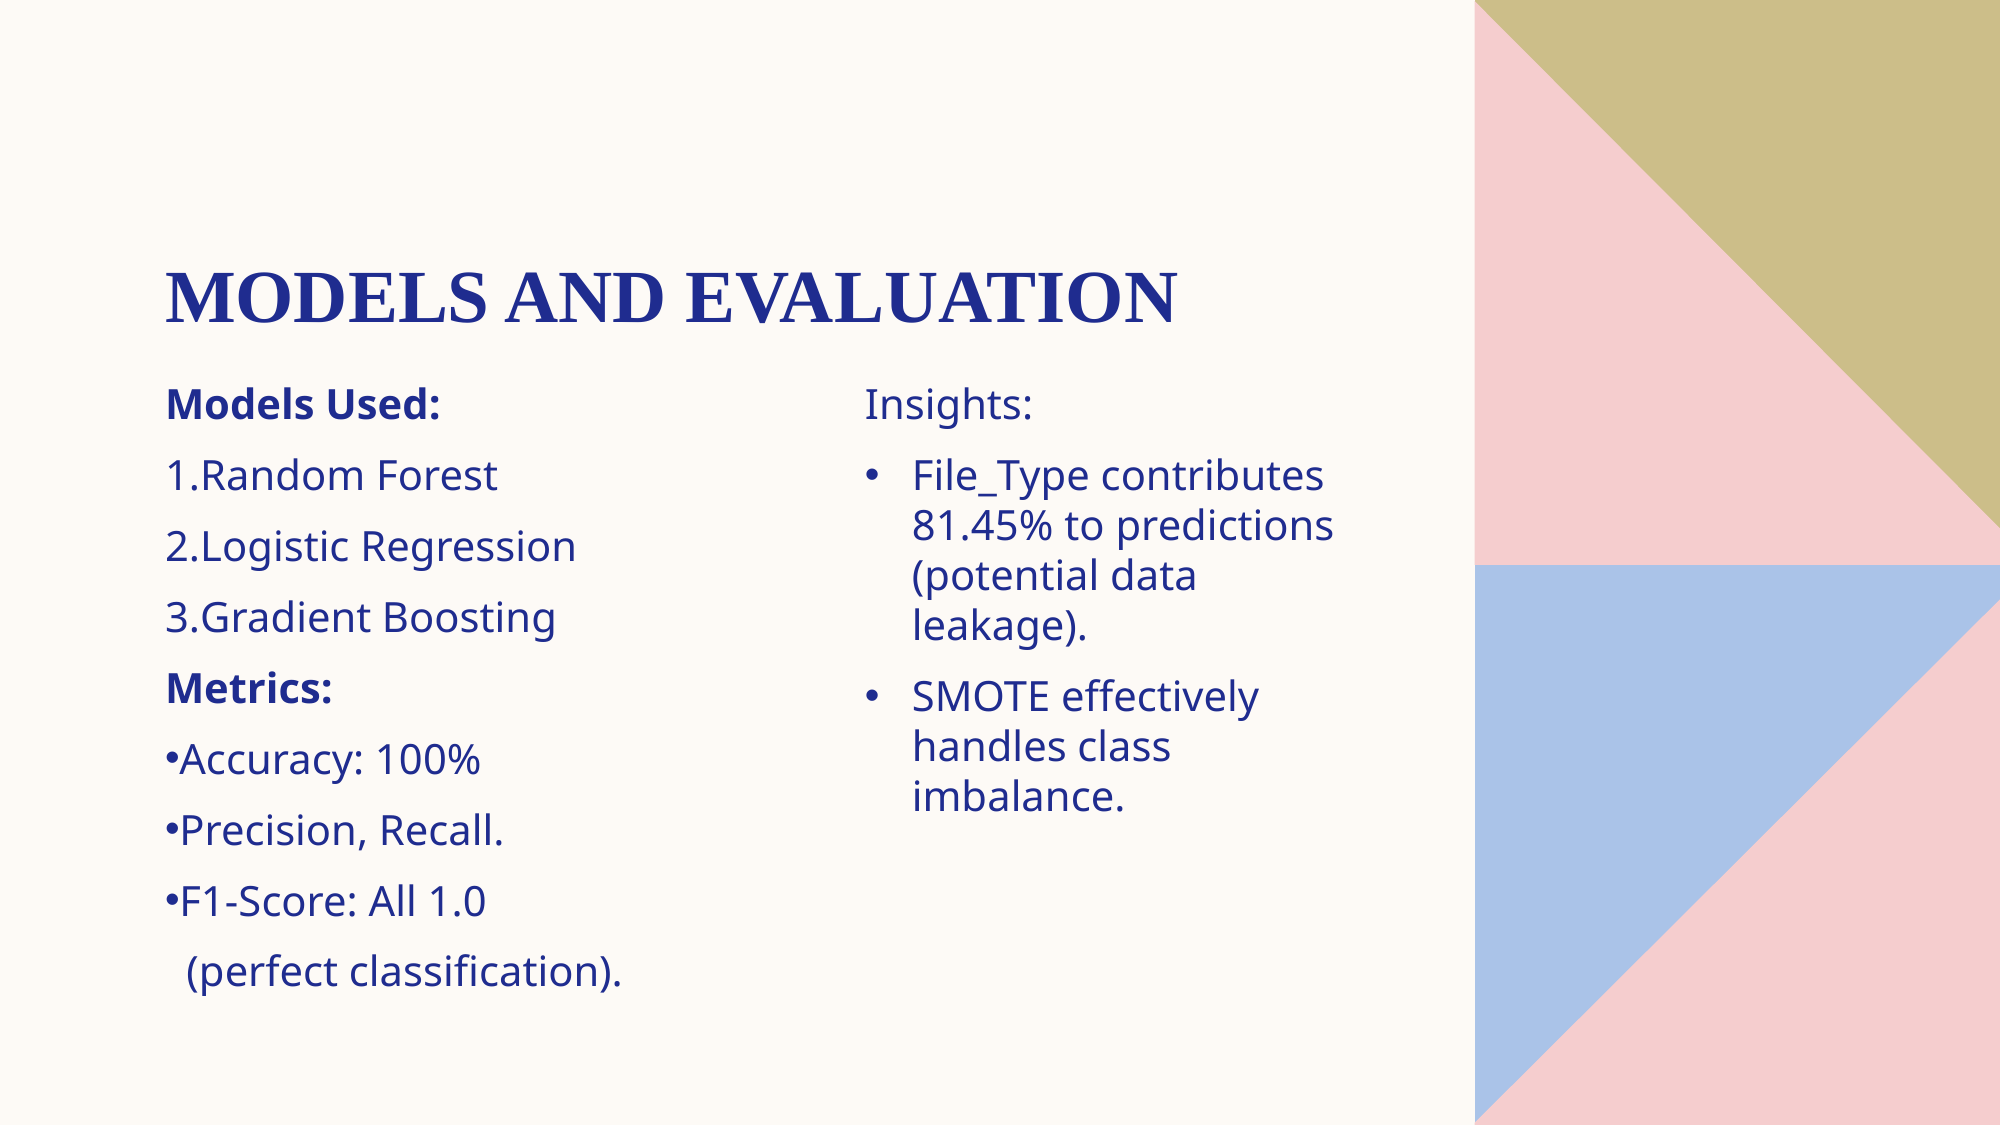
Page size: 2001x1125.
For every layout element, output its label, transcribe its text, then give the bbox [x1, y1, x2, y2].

list Insights: File_Type contributes 81.45% to predictions (potential data leakage). SMOTE effectively handles class imbalance. [849, 377, 1381, 988]
list Models Used: Random Forest Logistic Regression Gradient Boosting Metrics: Accuracy: 100% Precision, Recall. F1-Score: All 1.0 (perfect classification). [150, 377, 804, 1042]
title Models and Evaluation [150, 136, 1429, 338]
